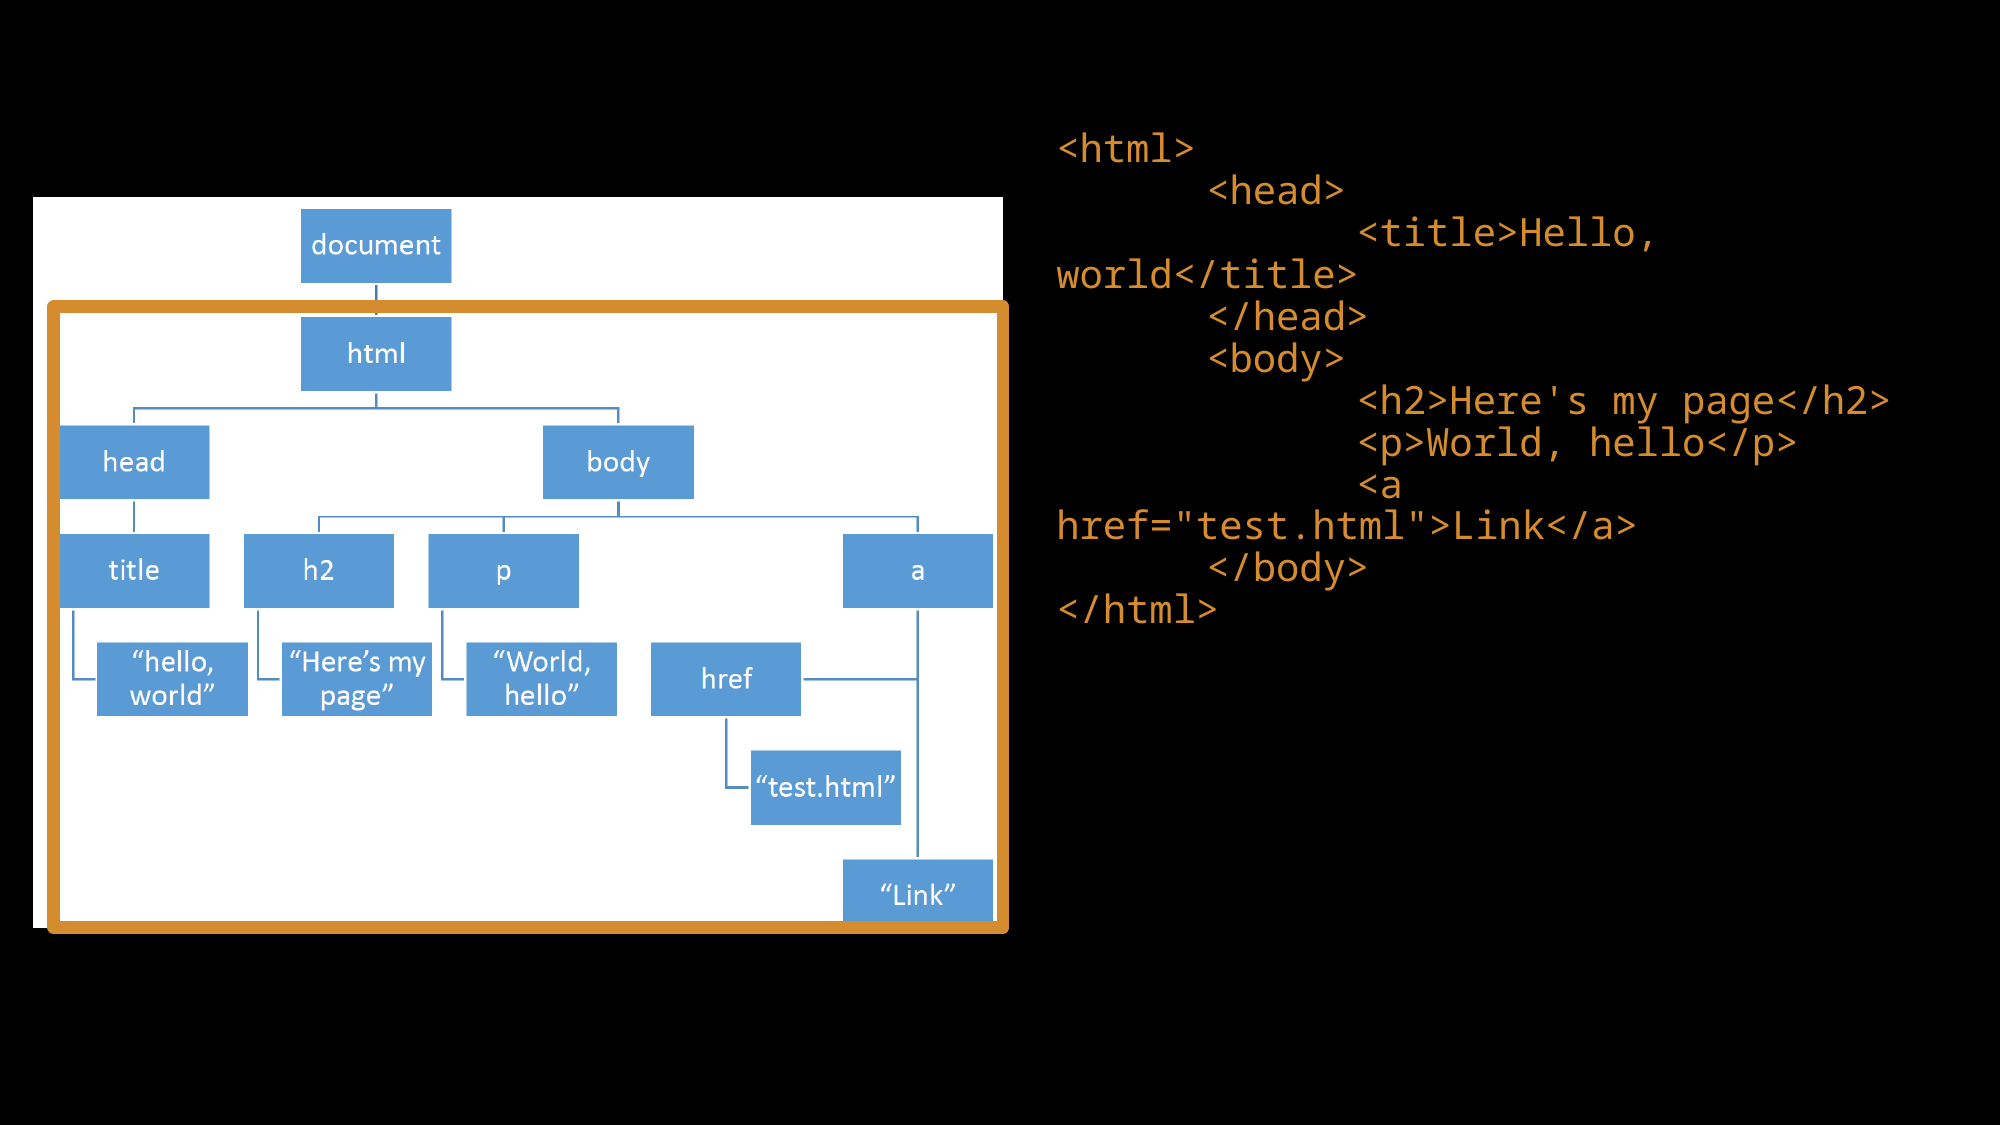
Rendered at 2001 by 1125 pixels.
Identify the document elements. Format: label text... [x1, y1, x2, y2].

list <html> <head> <title>Hello, world</title> </head> <body> <h2>Here's my page</h2> <p>World, hello</p> <a href="test.html">Link</a> </body> </html> [1036, 109, 1932, 816]
picture [33, 197, 1004, 928]
